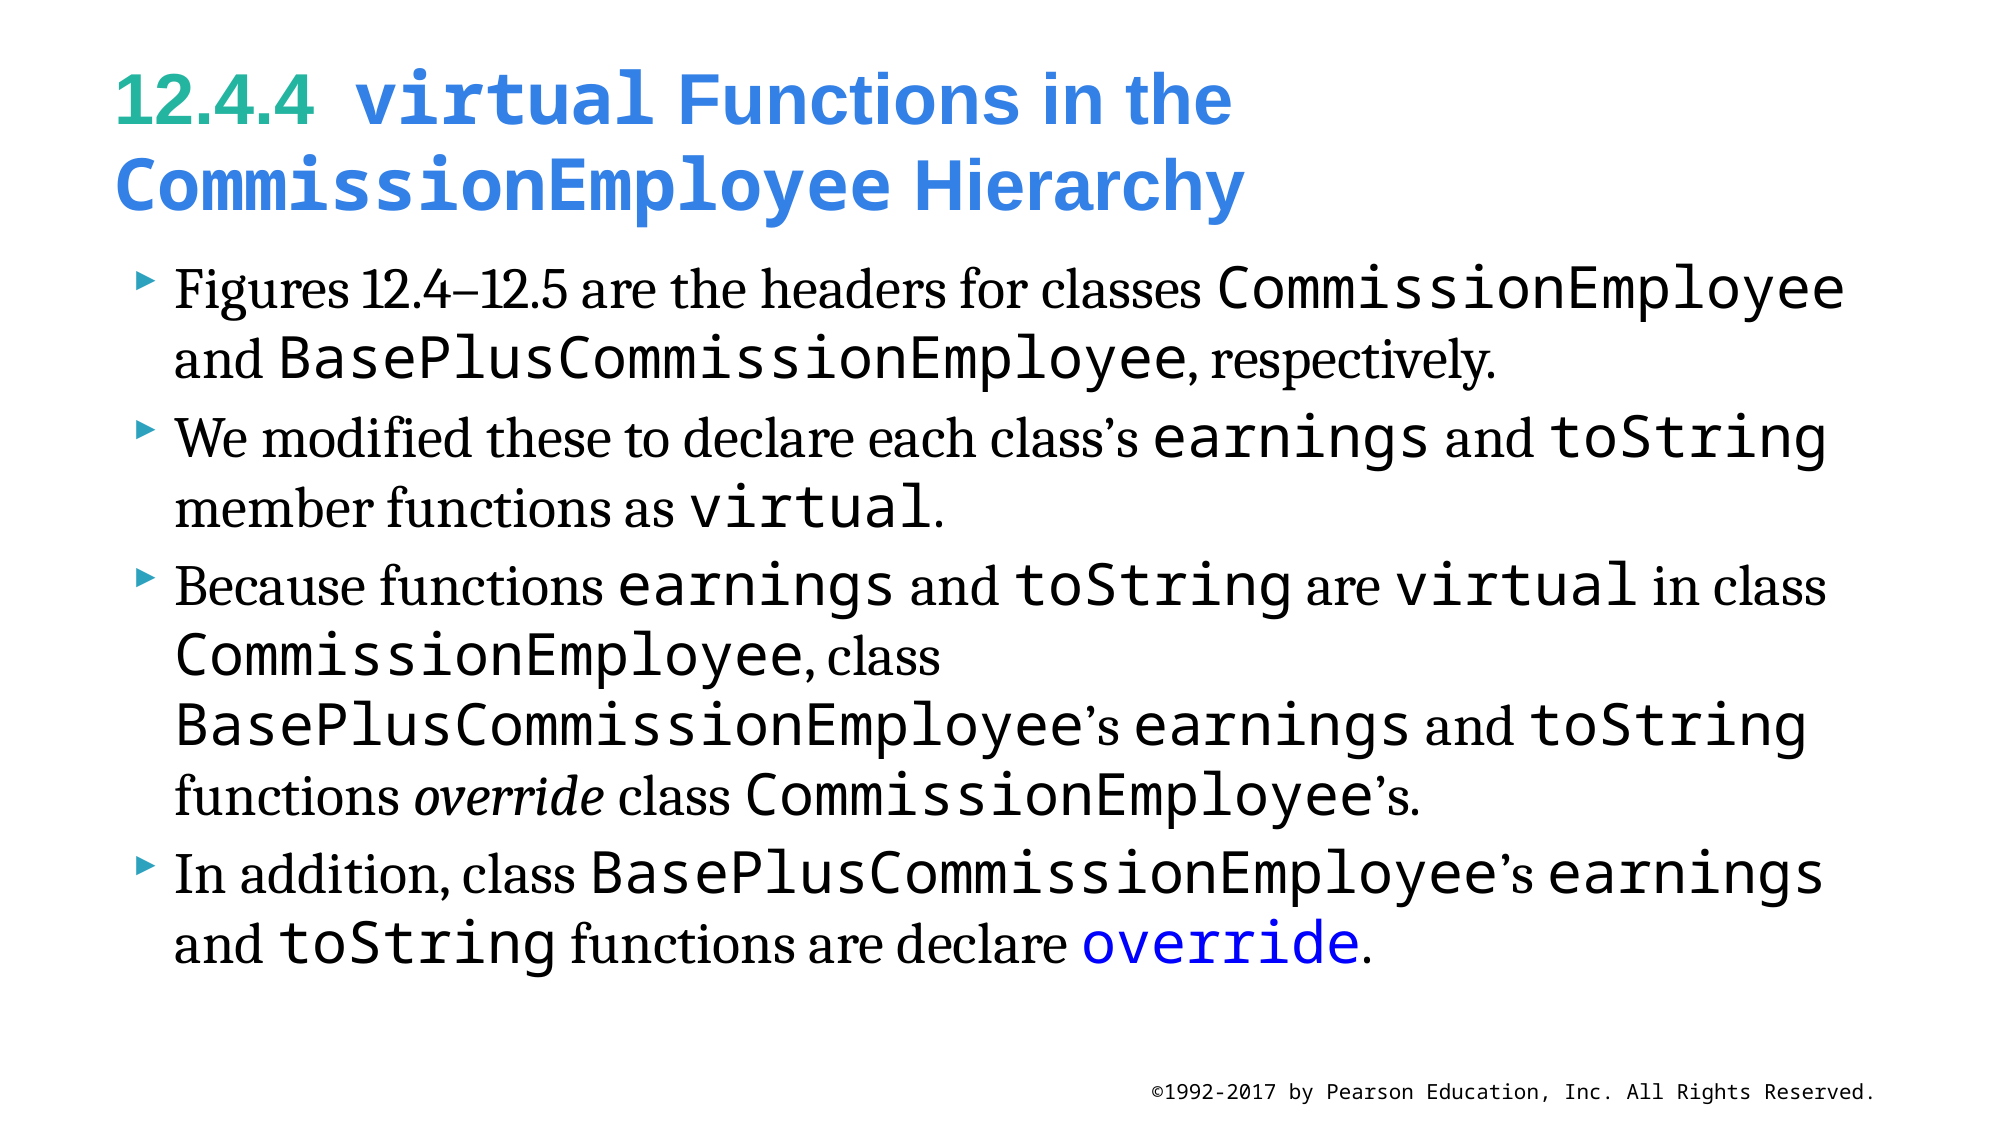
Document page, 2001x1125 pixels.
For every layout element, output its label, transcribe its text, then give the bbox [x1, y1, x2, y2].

footer ©1992-2017 by Pearson Education, Inc. All Rights Reserved. [866, 1051, 1892, 1112]
list Figures 12.4–12.5 are the headers for classes CommissionEmployee and BasePlusCommissionEmployee, respectively. We modified these to declare each class’s earnings and toString member functions as virtual. Because functions earnings and toString are virtual in class CommissionEmployee, class BasePlusCommissionEmployee’s earnings and toString functions override class CommissionEmployee’s. In addition, class BasePlusCommissionEmployee’s earnings and toString functions are declare override. [99, 242, 1900, 986]
title 12.4.4 virtual Functions in the CommissionEmployee Hierarchy [99, 45, 1900, 233]
